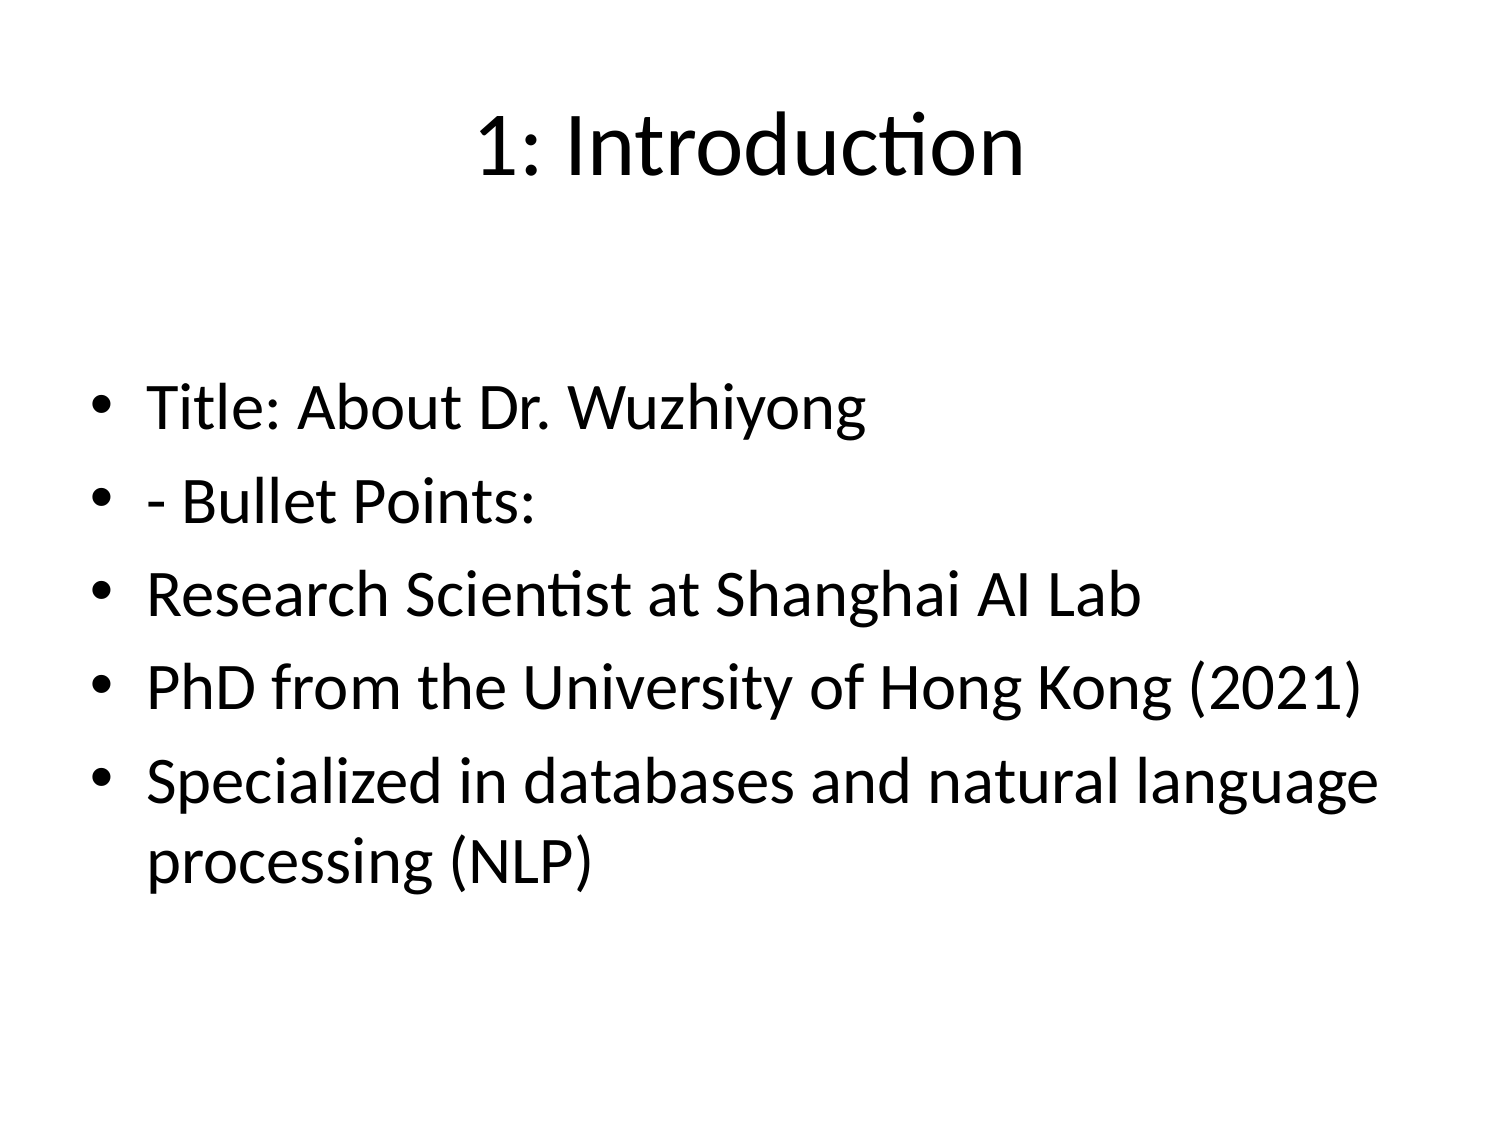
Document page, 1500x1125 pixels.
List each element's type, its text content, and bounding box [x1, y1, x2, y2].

text_box 1: Introduction [75, 45, 1425, 233]
text_box Title: About Dr. Wuzhiyong - Bullet Points: Research Scientist at Shanghai AI Lab PhD from the University of Hong Kong (2021) Specialized in databases and natural language processing (NLP) [75, 262, 1425, 1005]
